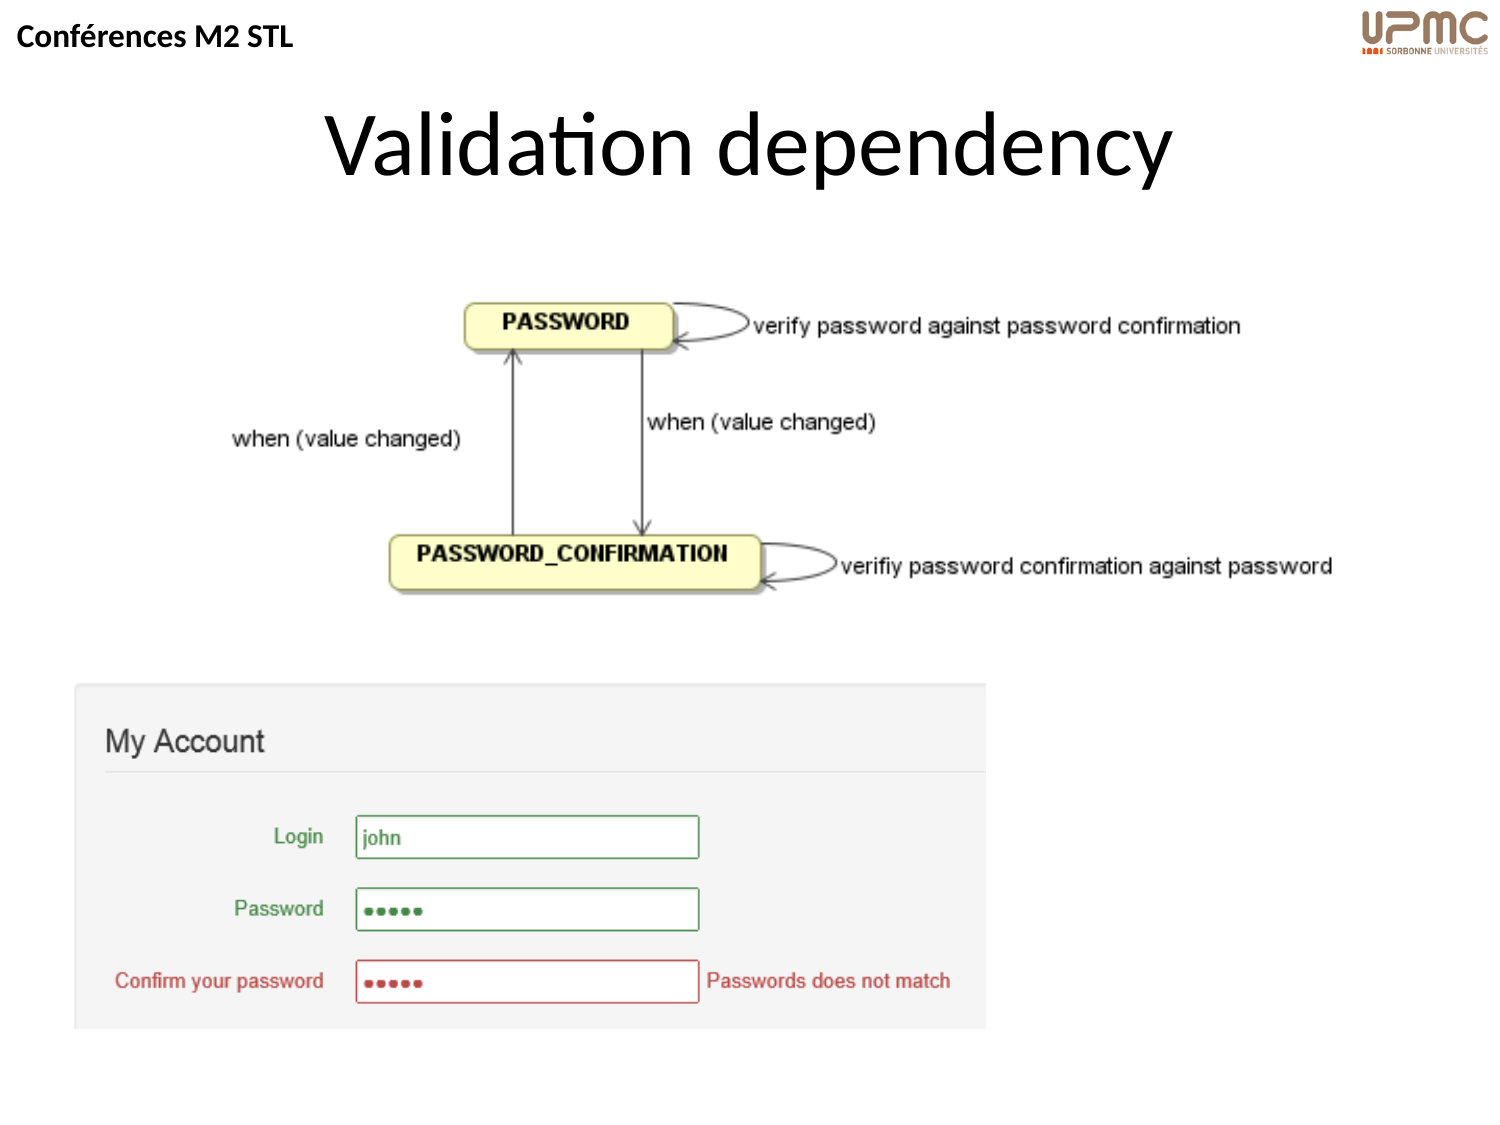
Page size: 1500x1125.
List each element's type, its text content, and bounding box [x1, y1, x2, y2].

picture [212, 282, 1357, 610]
picture [1362, 10, 1488, 55]
title Validation dependency [75, 45, 1425, 233]
picture [62, 674, 987, 1029]
